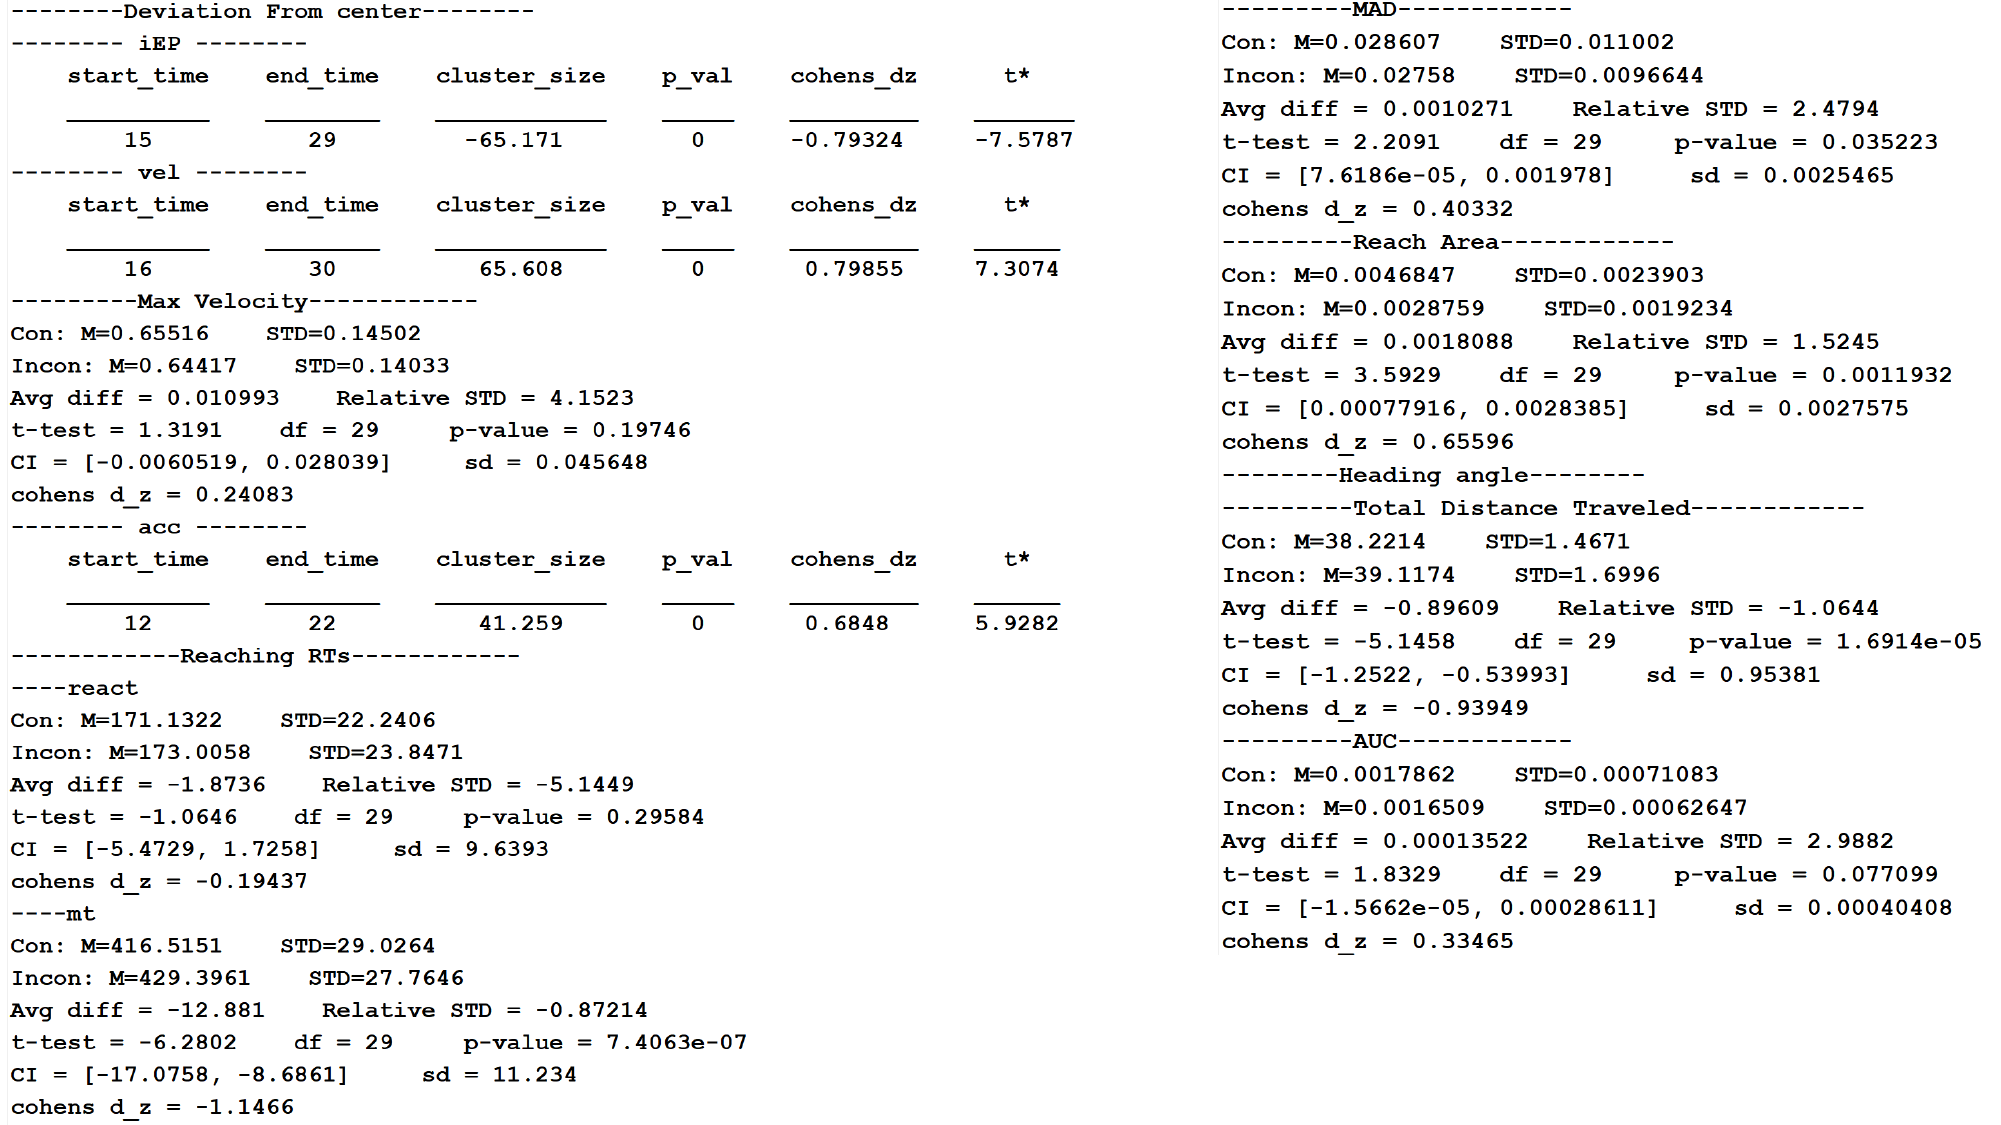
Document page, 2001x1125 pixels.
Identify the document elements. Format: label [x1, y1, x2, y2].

picture [7, 0, 1076, 1125]
picture [1218, 0, 2000, 955]
